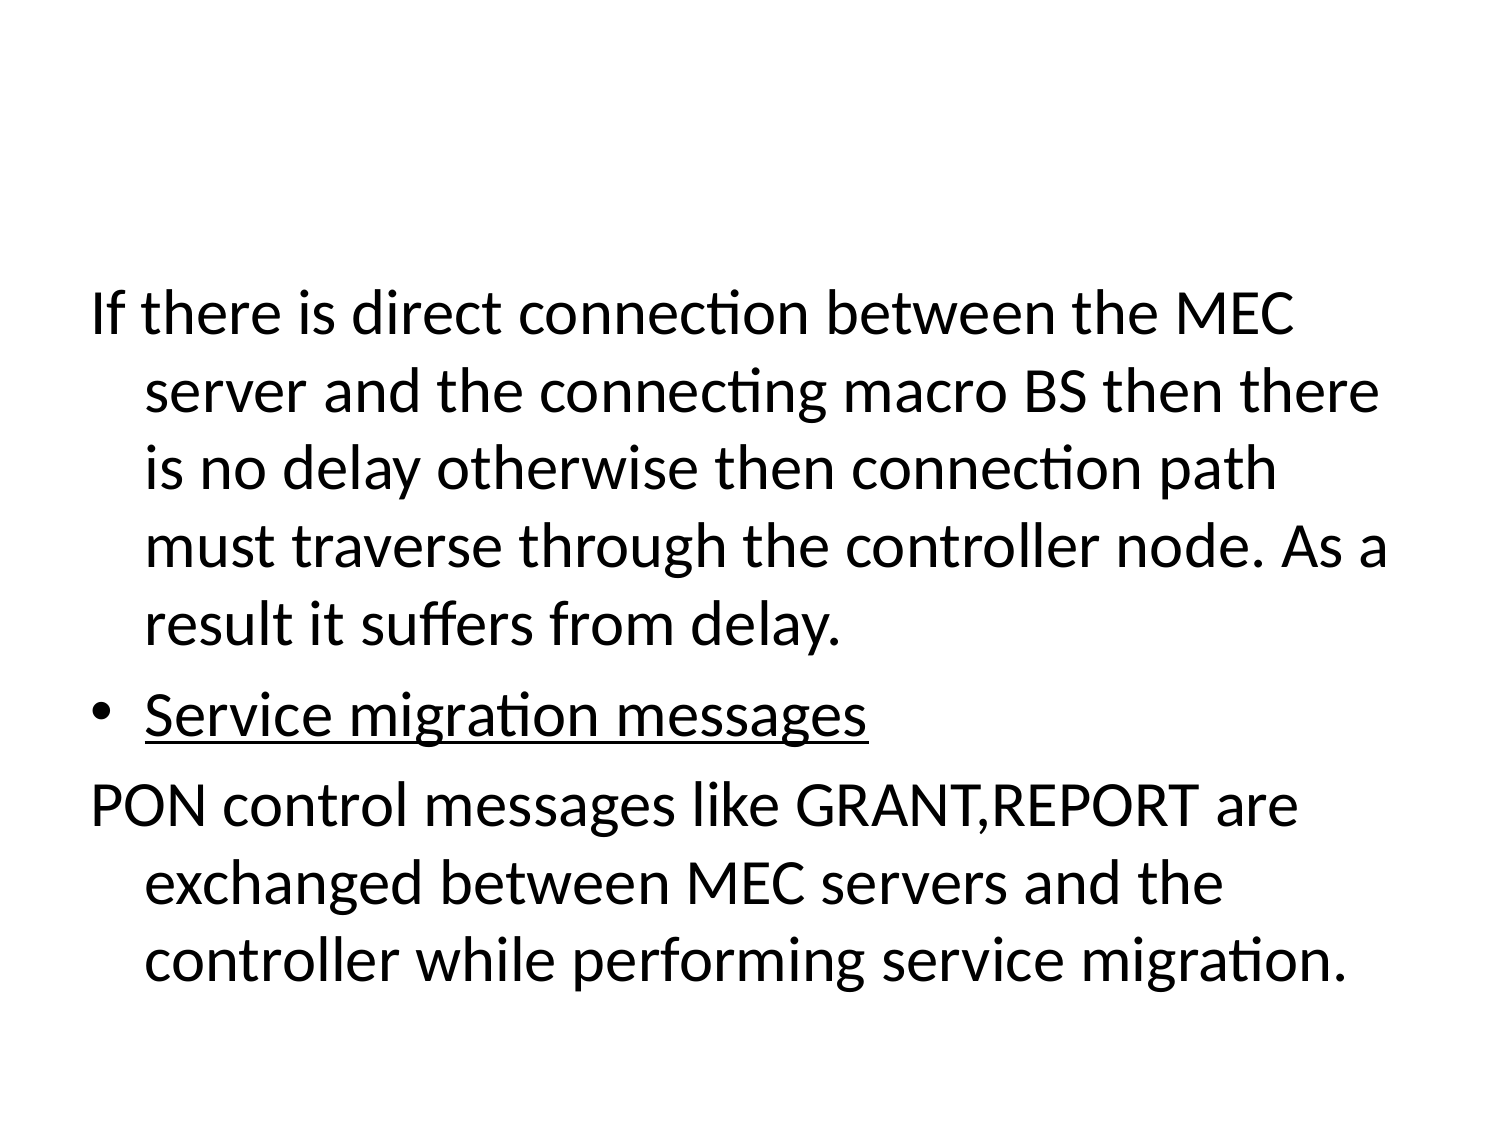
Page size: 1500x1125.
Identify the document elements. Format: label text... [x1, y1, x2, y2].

list If there is direct connection between the MEC server and the connecting macro BS then there is no delay otherwise then connection path must traverse through the controller node. As a result it suffers from delay. Service migration messages PON control messages like GRANT,REPORT are exchanged between MEC servers and the controller while performing service migration. [75, 262, 1425, 1005]
